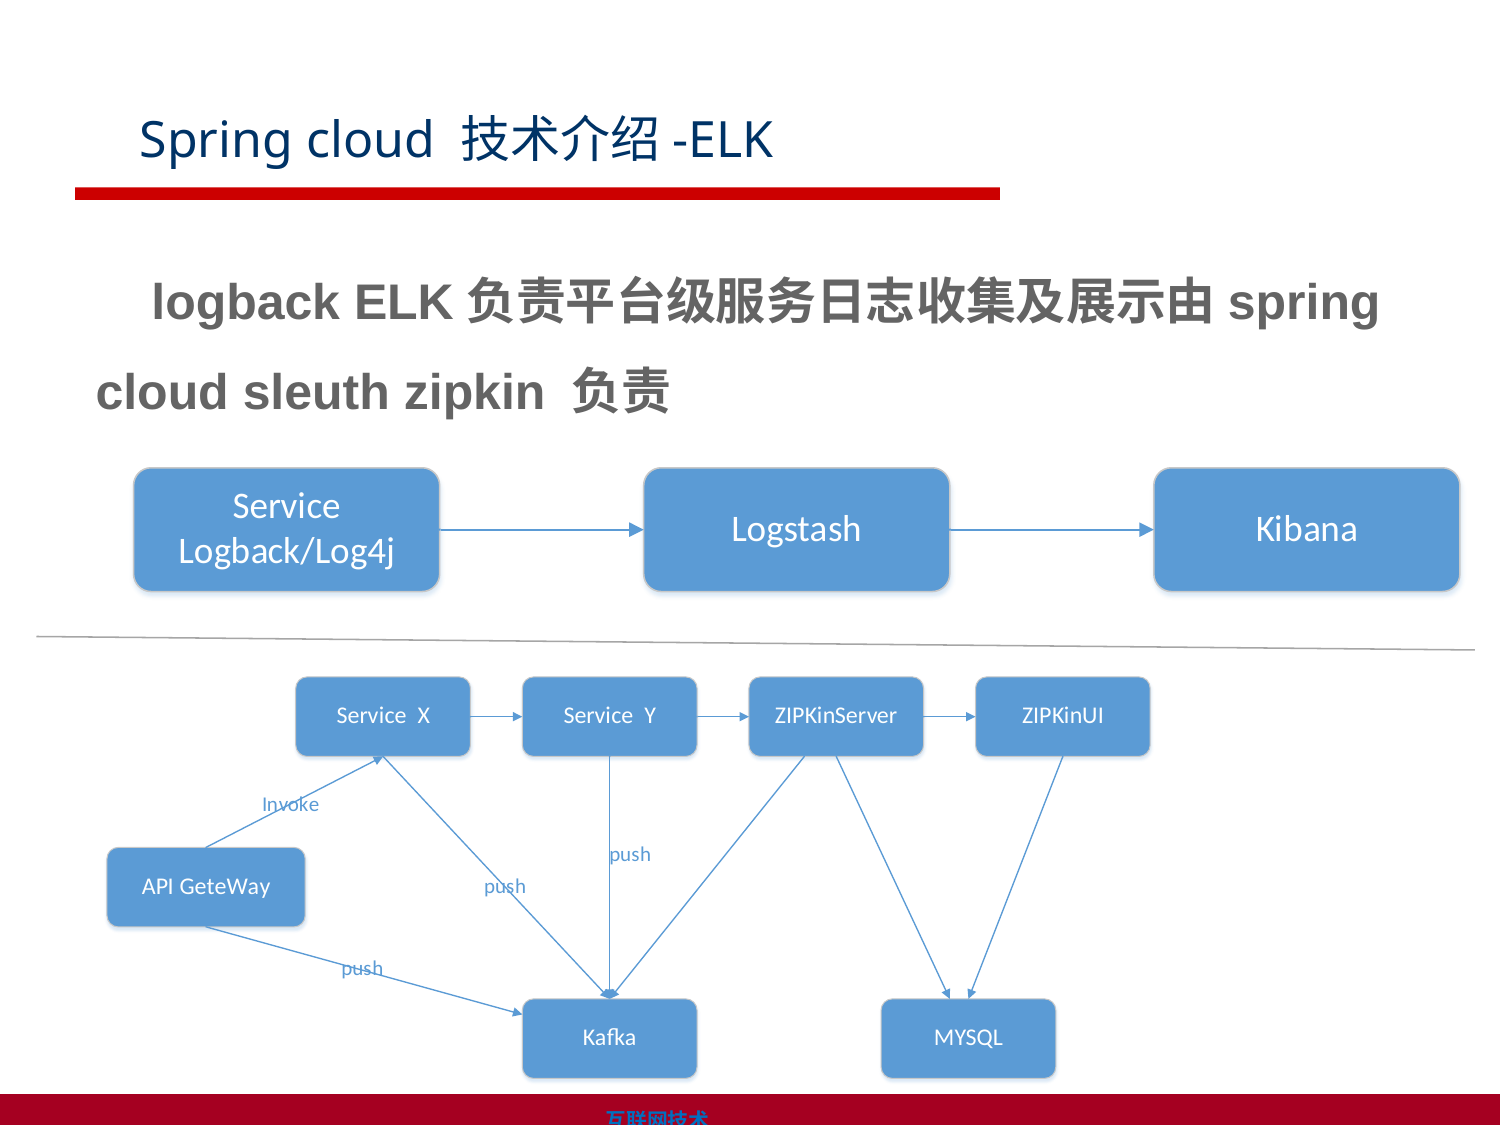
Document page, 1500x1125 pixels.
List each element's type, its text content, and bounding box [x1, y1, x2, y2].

picture [101, 673, 1156, 1086]
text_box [36, 636, 1476, 651]
text_box logback ELK负责平台级服务日志收集及展示由spring cloud sleuth zipkin 负责 [80, 231, 1431, 427]
picture [124, 462, 1468, 604]
text_box Spring cloud 技术介绍-ELK [125, 99, 1240, 175]
